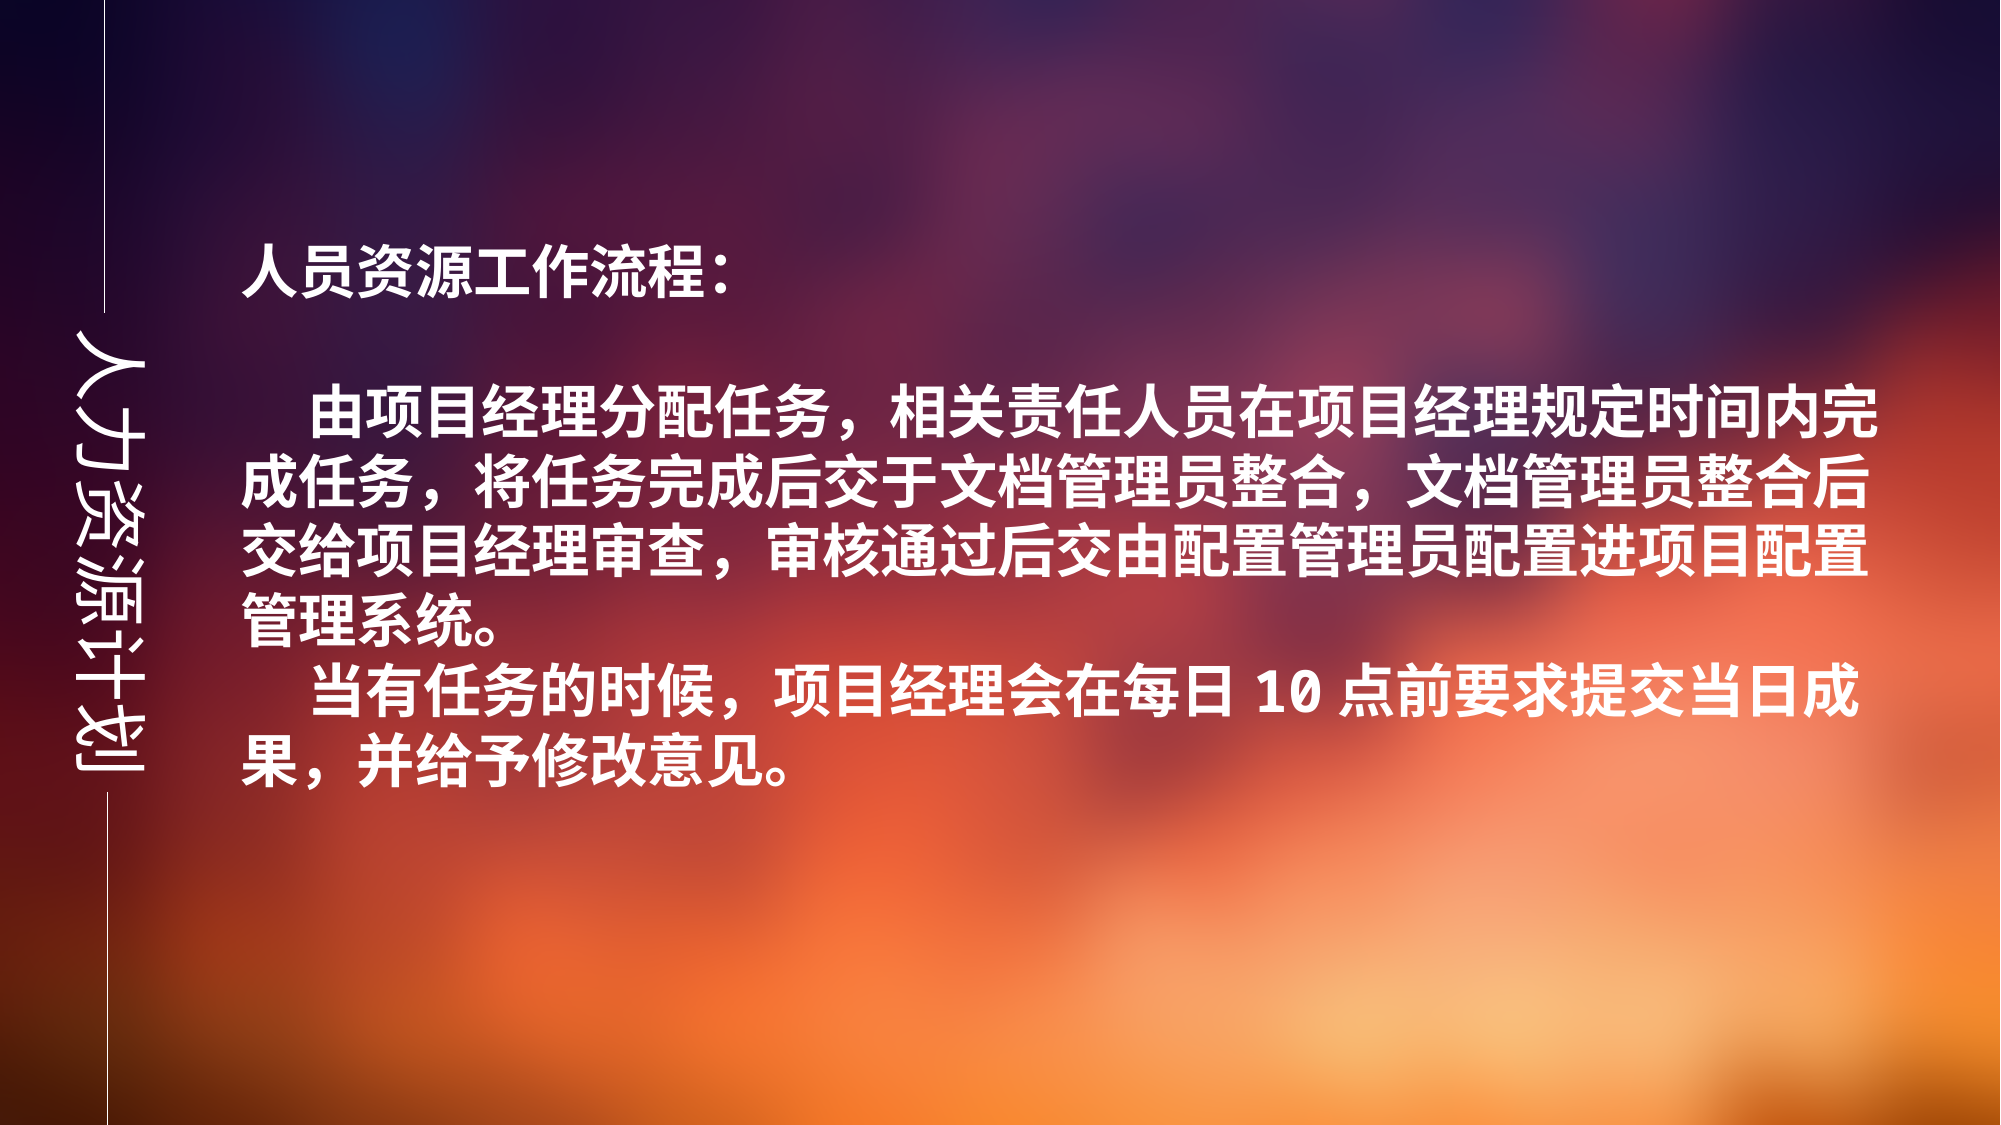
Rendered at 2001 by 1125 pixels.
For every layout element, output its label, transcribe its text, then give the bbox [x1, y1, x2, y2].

text_box 人力资源计划 [43, 313, 165, 783]
text_box 人员资源工作流程： 由项目经理分配任务，相关责任人员在项目经理规定时间内完成任务，将任务完成后交于文档管理员整合，文档管理员整合后交给项目经理审查，审核通过后交由配置管理员配置进项目配置管理系统。 当有任务的时候，项目经理会在每日10点前要求提交当日成果，并给予修改意见。 [225, 227, 1909, 802]
picture [0, 0, 2000, 1125]
